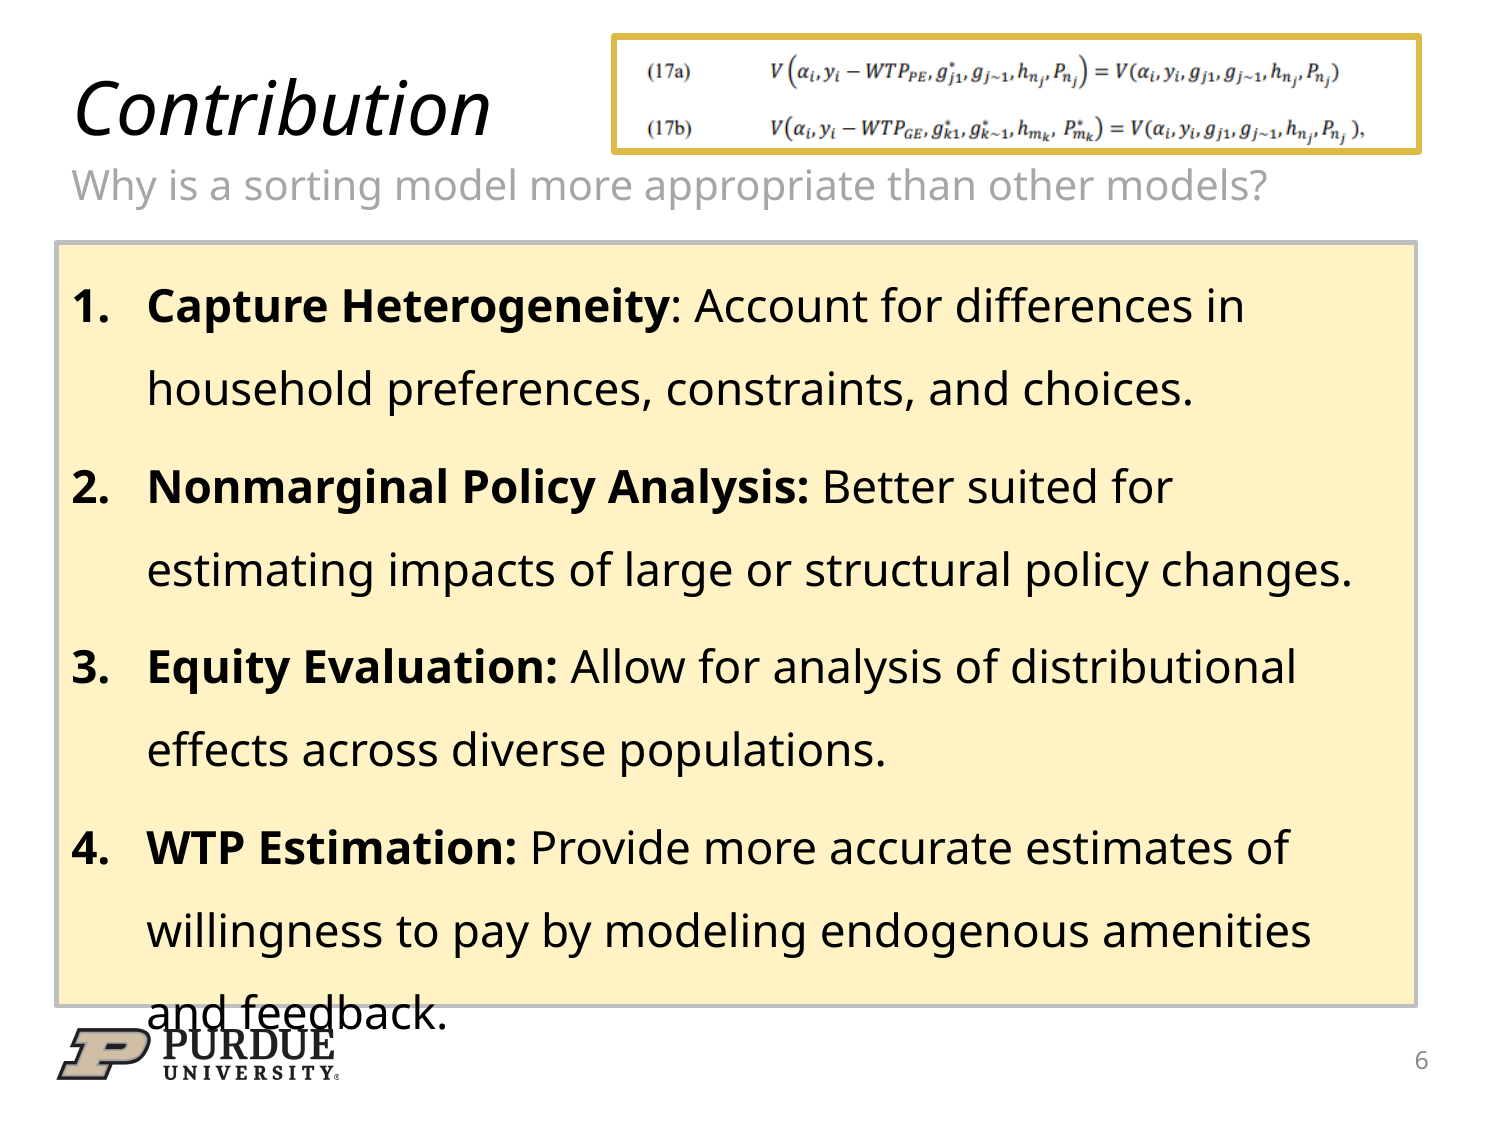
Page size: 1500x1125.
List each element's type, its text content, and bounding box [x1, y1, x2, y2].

picture [617, 39, 1416, 149]
list Capture Heterogeneity: Account for differences in household preferences, constraints, and choices. Nonmarginal Policy Analysis: Better suited for estimating impacts of large or structural policy changes. Equity Evaluation: Allow for analysis of distributional effects across diverse populations. WTP Estimation: Provide more accurate estimates of willingness to pay by modeling endogenous amenities and feedback. [56, 242, 1416, 1006]
title Contribution [57, 63, 1444, 160]
list Why is a sorting model more appropriate than other models? [56, 156, 1444, 217]
slide_number 6 [1263, 1031, 1444, 1092]
